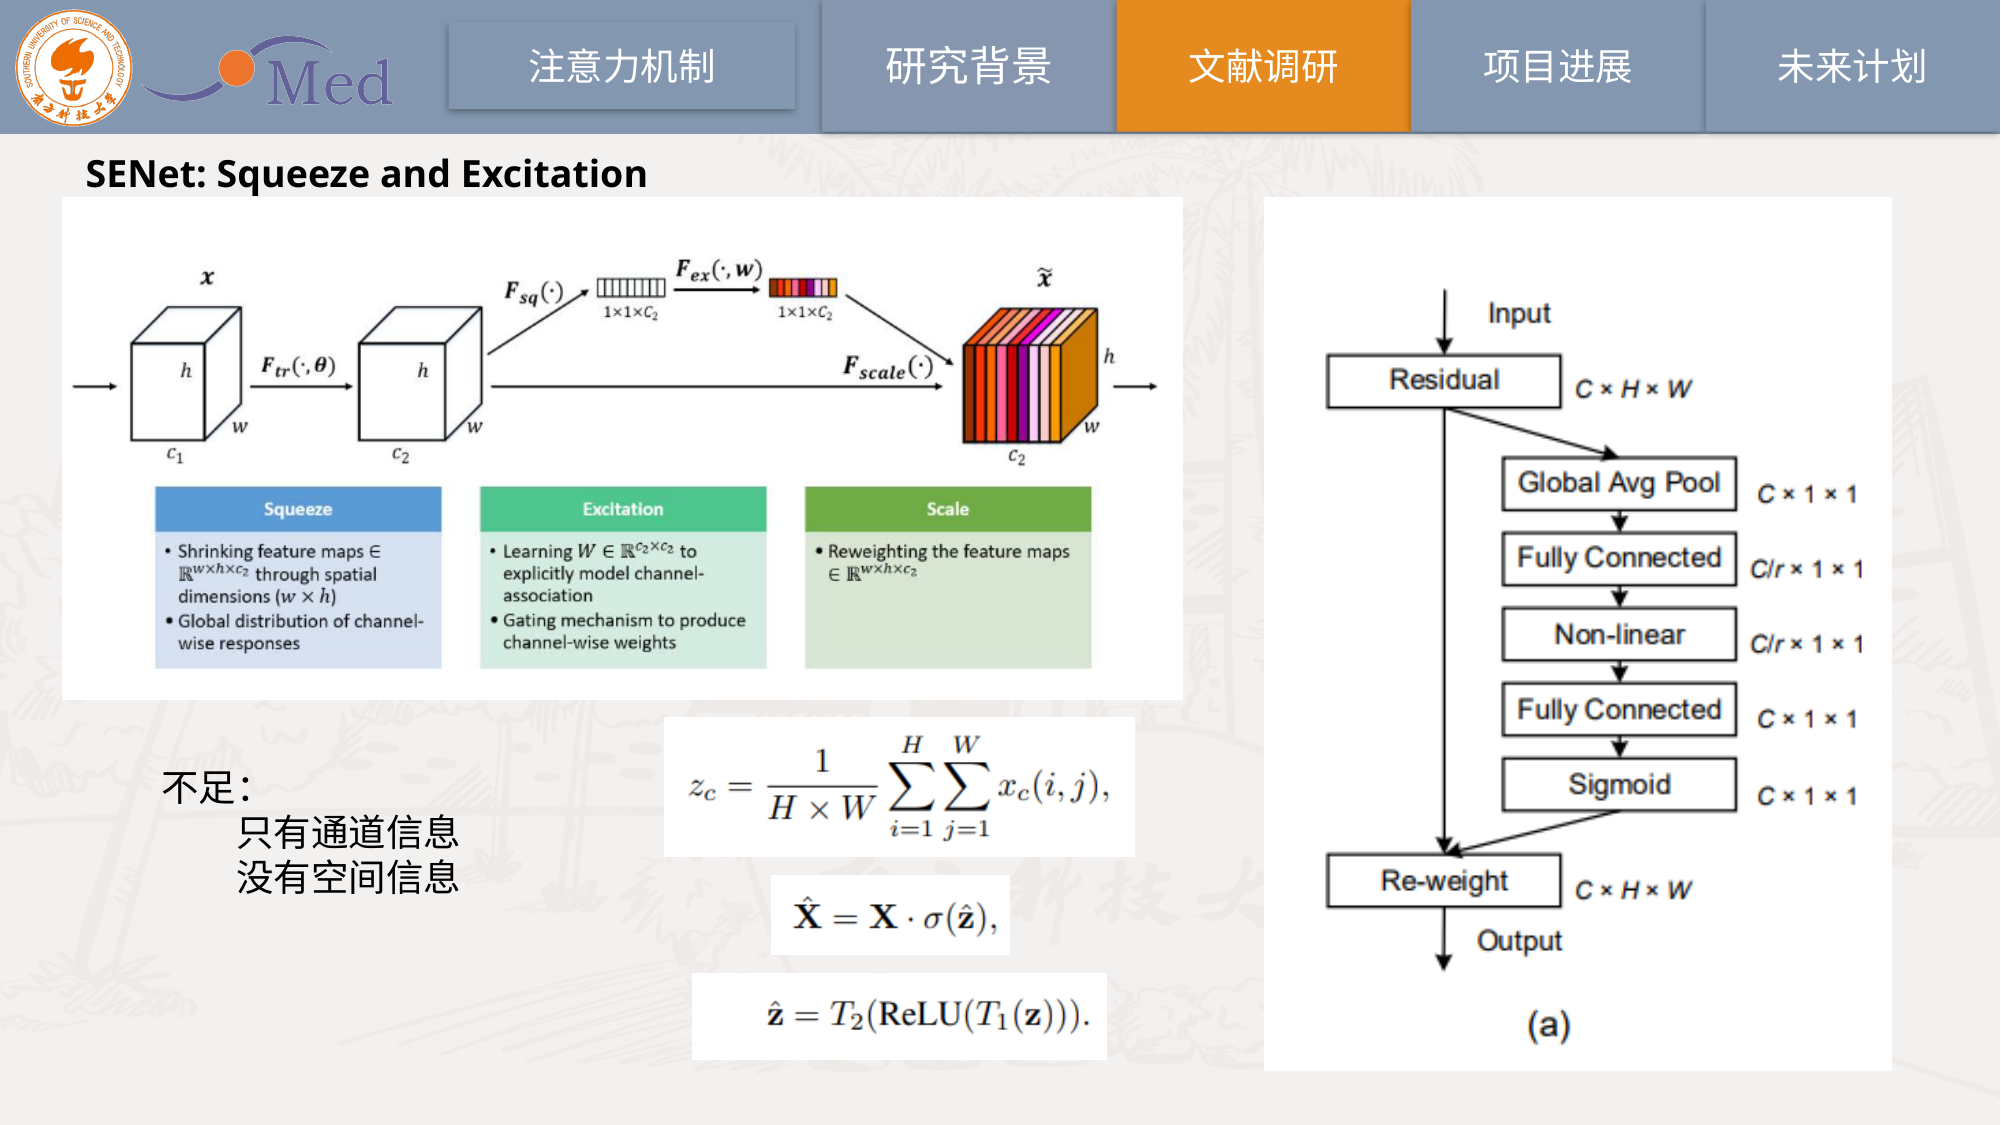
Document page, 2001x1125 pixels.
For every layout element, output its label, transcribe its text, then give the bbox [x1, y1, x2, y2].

text_box [397, 0, 818, 135]
text_box 项目进展 [1410, 0, 1702, 133]
picture [692, 973, 1107, 1060]
text_box 不足： 只有通道信息 没有空间信息 [146, 756, 514, 906]
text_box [12, 8, 137, 127]
picture [1264, 197, 1892, 1071]
picture [664, 717, 1135, 857]
text_box 文献调研 [1116, 0, 1407, 133]
text_box 注意力机制 [447, 21, 796, 110]
picture [62, 197, 1183, 700]
text_box SENet: Squeeze and Excitation [70, 142, 732, 192]
text_box [0, 0, 136, 135]
text_box 研究背景 [821, 0, 1113, 133]
picture [771, 875, 1010, 955]
text_box 未来计划 [1704, 0, 2000, 133]
picture [136, 0, 397, 165]
